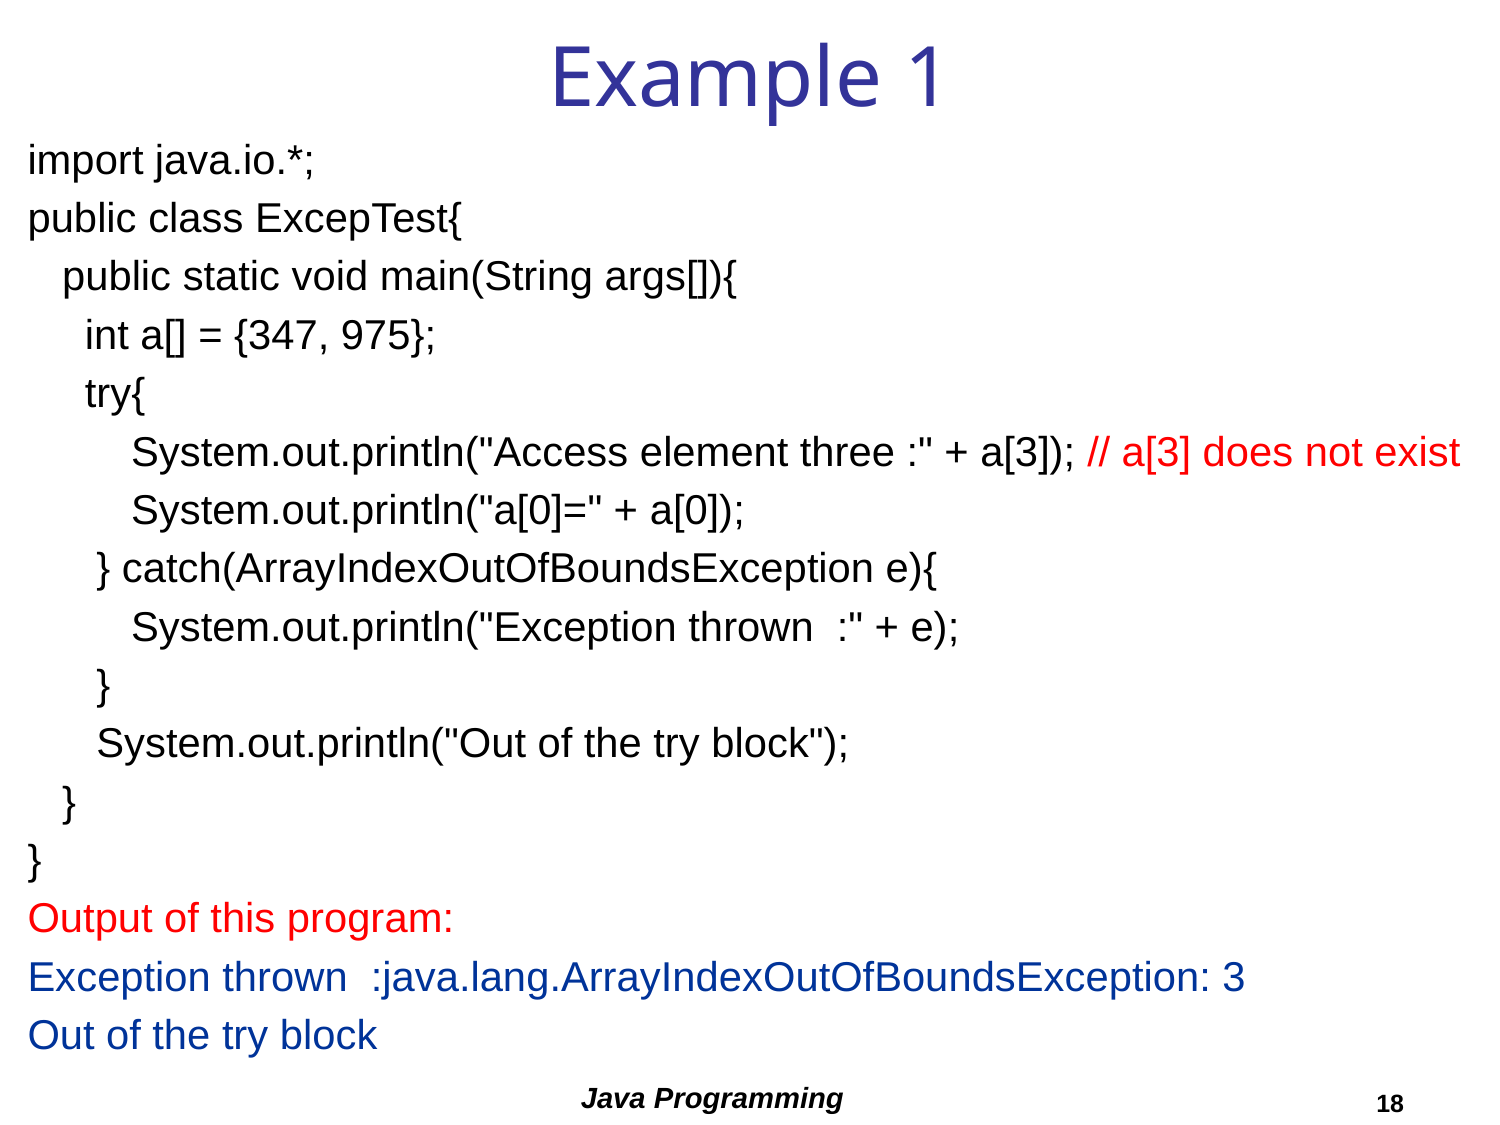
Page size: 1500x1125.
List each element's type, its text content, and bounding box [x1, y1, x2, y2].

list import java.io.*; public class ExcepTest{ public static void main(String args[]){ int a[] = {347, 975}; try{ System.out.println("Access element three :" + a[3]); // a[3] does not exist System.out.println("a[0]=" + a[0]); } catch(ArrayIndexOutOfBoundsException e){ System.out.println("Exception thrown :" + e); } System.out.println("Out of the try block"); } } Output of this program: Exception thrown :java.lang.ArrayIndexOutOfBoundsException: 3 Out of the try block [12, 125, 1488, 1097]
title Example 1 [75, 14, 1425, 125]
footer Java Programming [524, 1072, 901, 1125]
